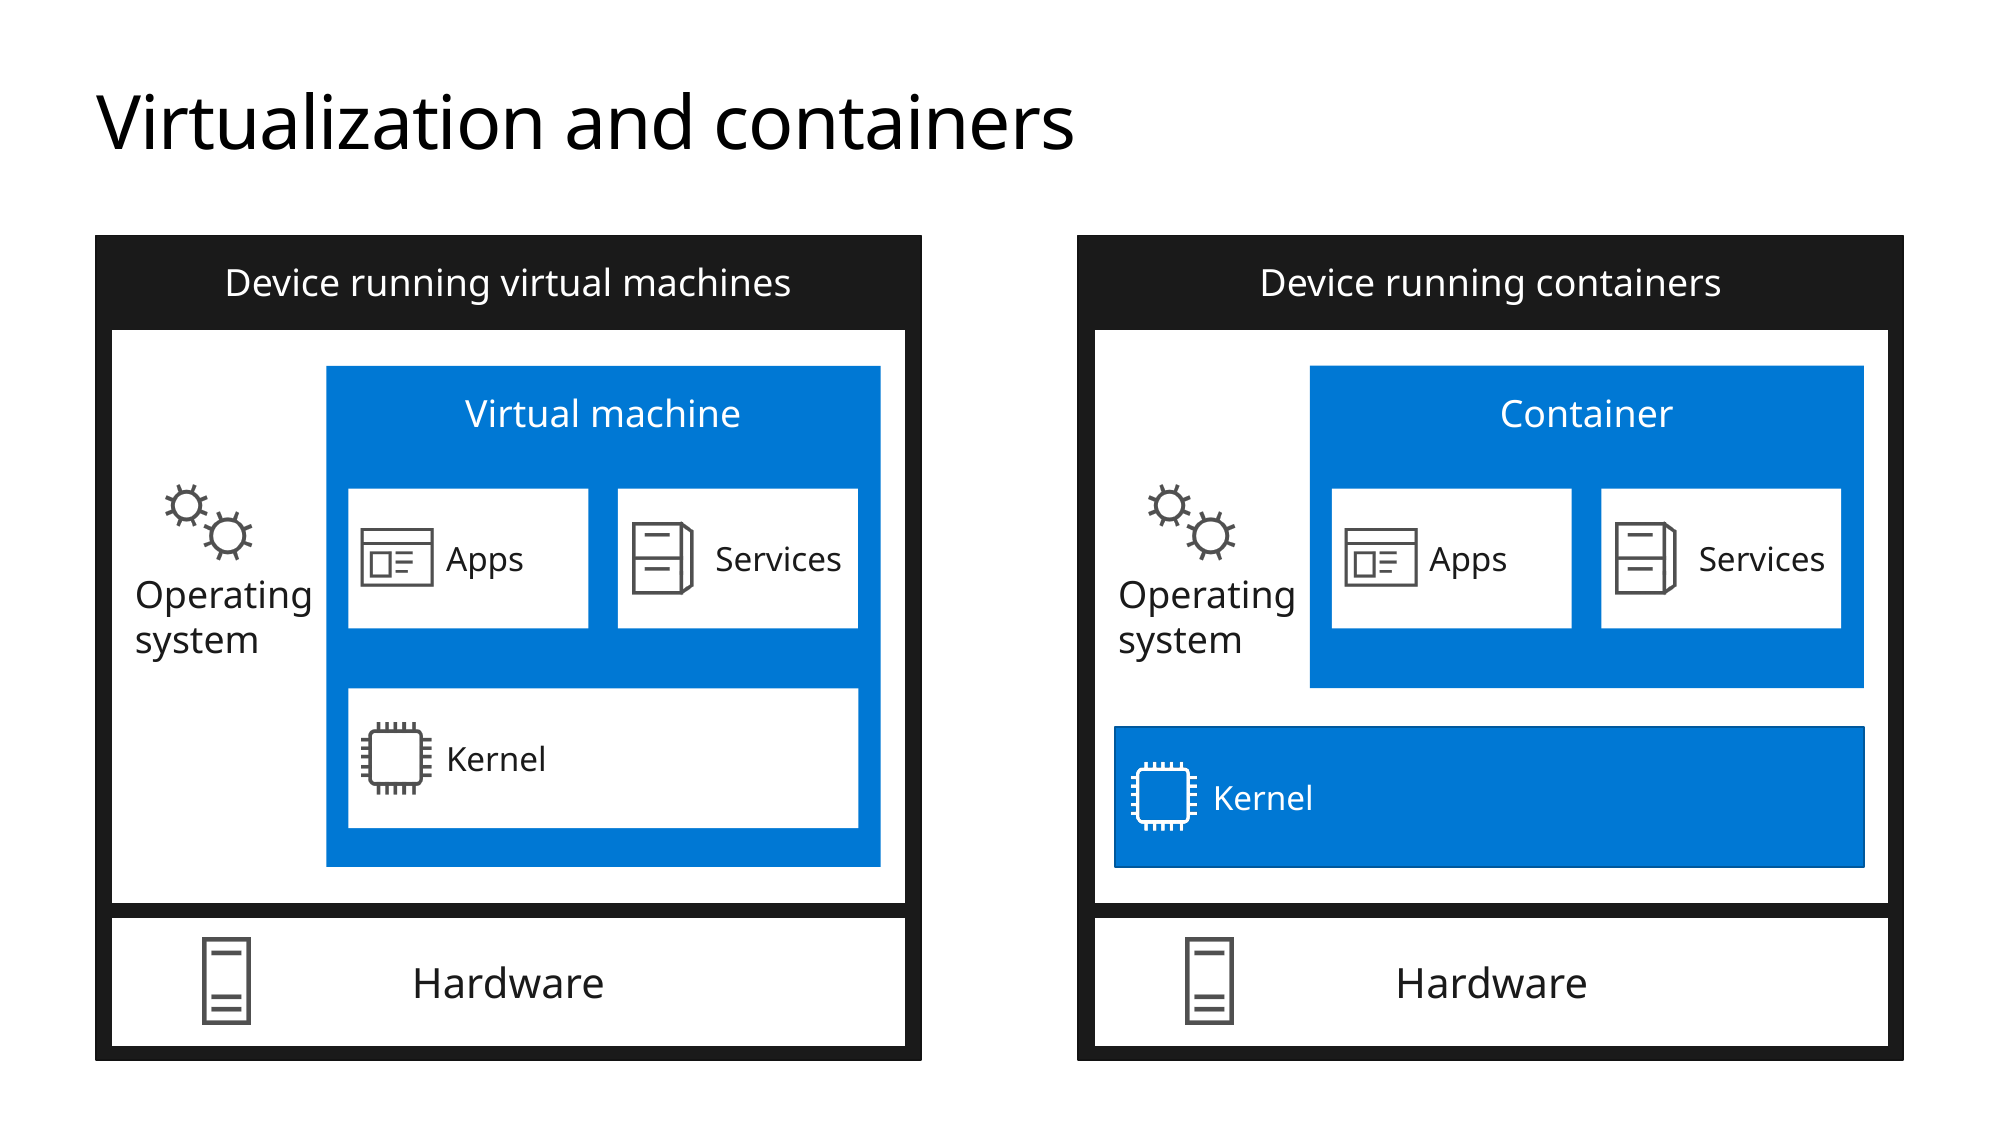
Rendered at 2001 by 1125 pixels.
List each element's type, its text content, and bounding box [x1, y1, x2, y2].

title Virtualization and containers [96, 75, 1904, 166]
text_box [95, 235, 1904, 1061]
